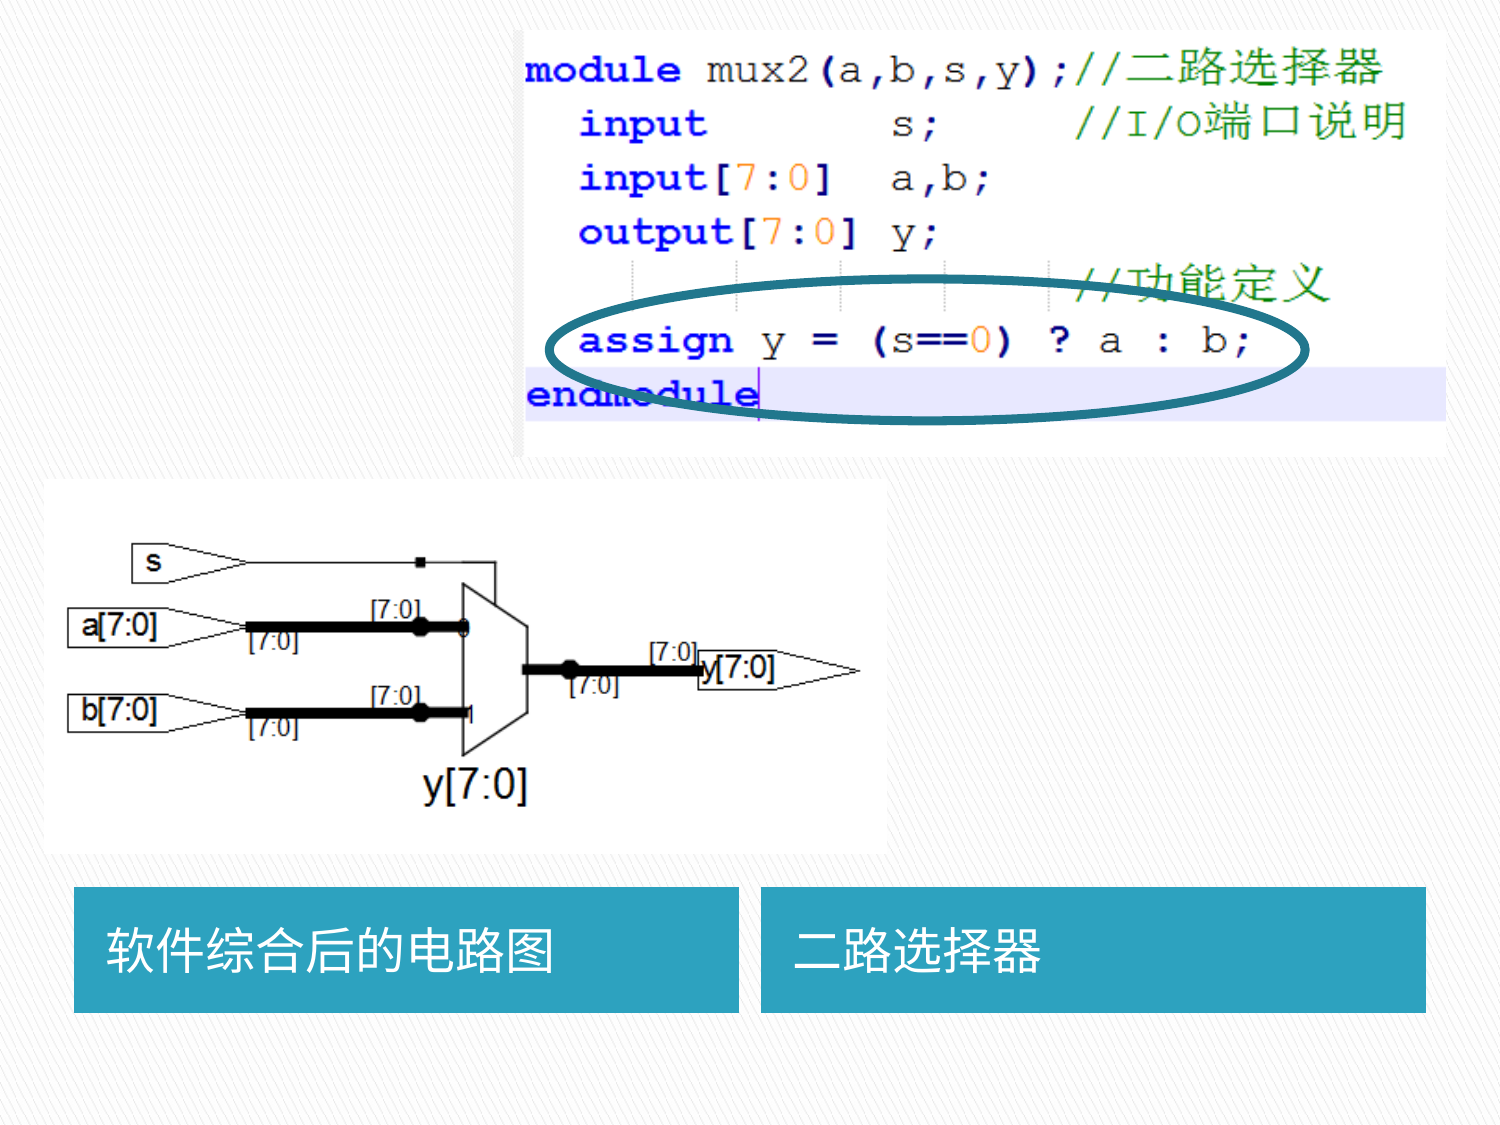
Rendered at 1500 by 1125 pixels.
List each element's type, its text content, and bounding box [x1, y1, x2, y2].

picture [44, 479, 888, 854]
list 软件综合后的电路图 [74, 887, 739, 1013]
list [513, 30, 1446, 457]
list 二路选择器 [761, 887, 1426, 1013]
